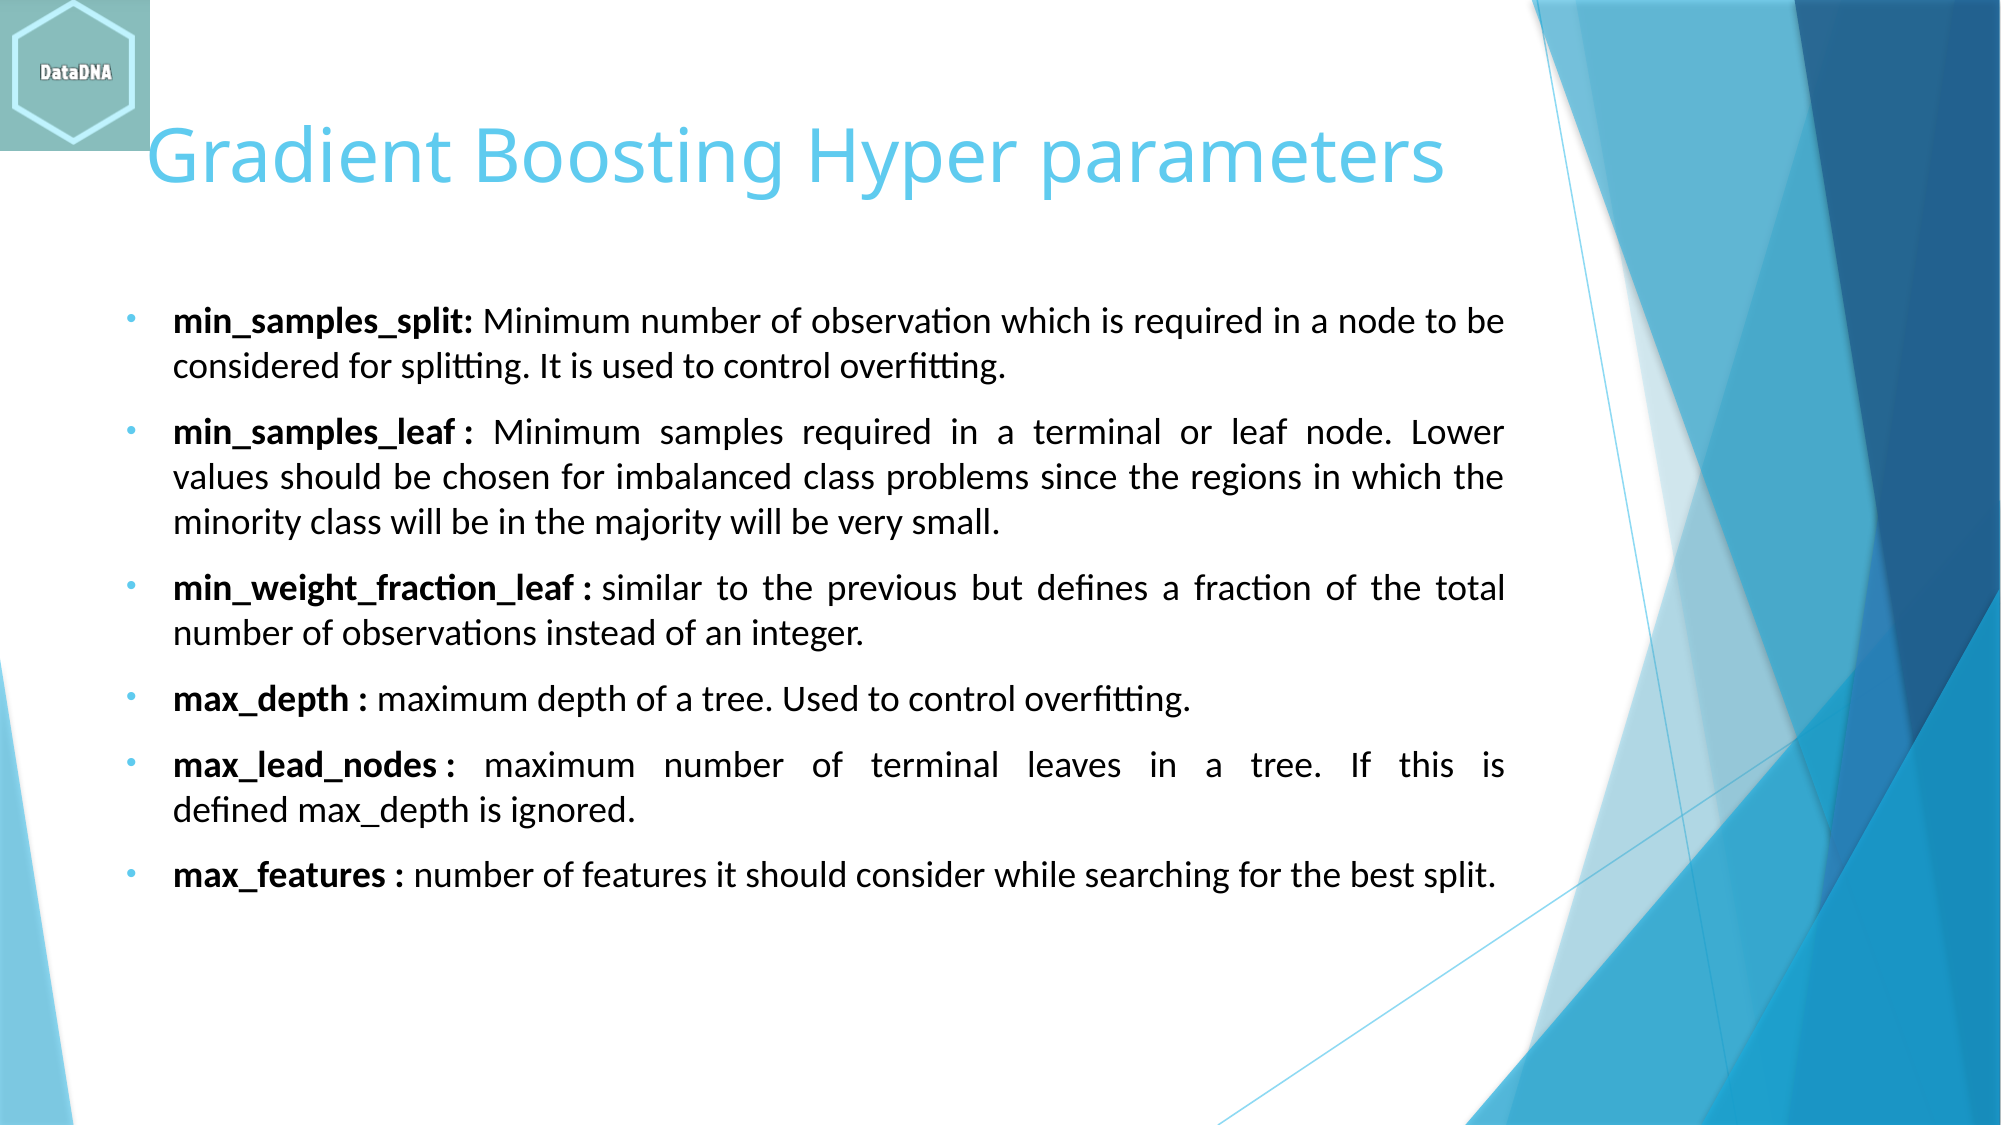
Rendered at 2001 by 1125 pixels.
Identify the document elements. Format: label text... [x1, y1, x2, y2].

title Gradient Boosting Hyper parameters [111, 99, 1522, 288]
list min_samples_split: Minimum number of observation which is required in a node to be considered for splitting. It is used to control overfitting. min_samples_leaf : Minimum samples required in a terminal or leaf node. Lower values should be chosen for imbalanced class problems since the regions in which the minority class will be in the majority will be very small. min_weight_fraction_leaf : similar to the previous but defines a fraction of the total number of observations instead of an integer. max_depth : maximum depth of a tree. Used to control overfitting. max_lead_nodes : maximum number of terminal leaves in a tree. If this is defined max_depth is ignored. max_features : number of features it should consider while searching for the best split. [111, 288, 1522, 942]
picture [0, 0, 150, 151]
